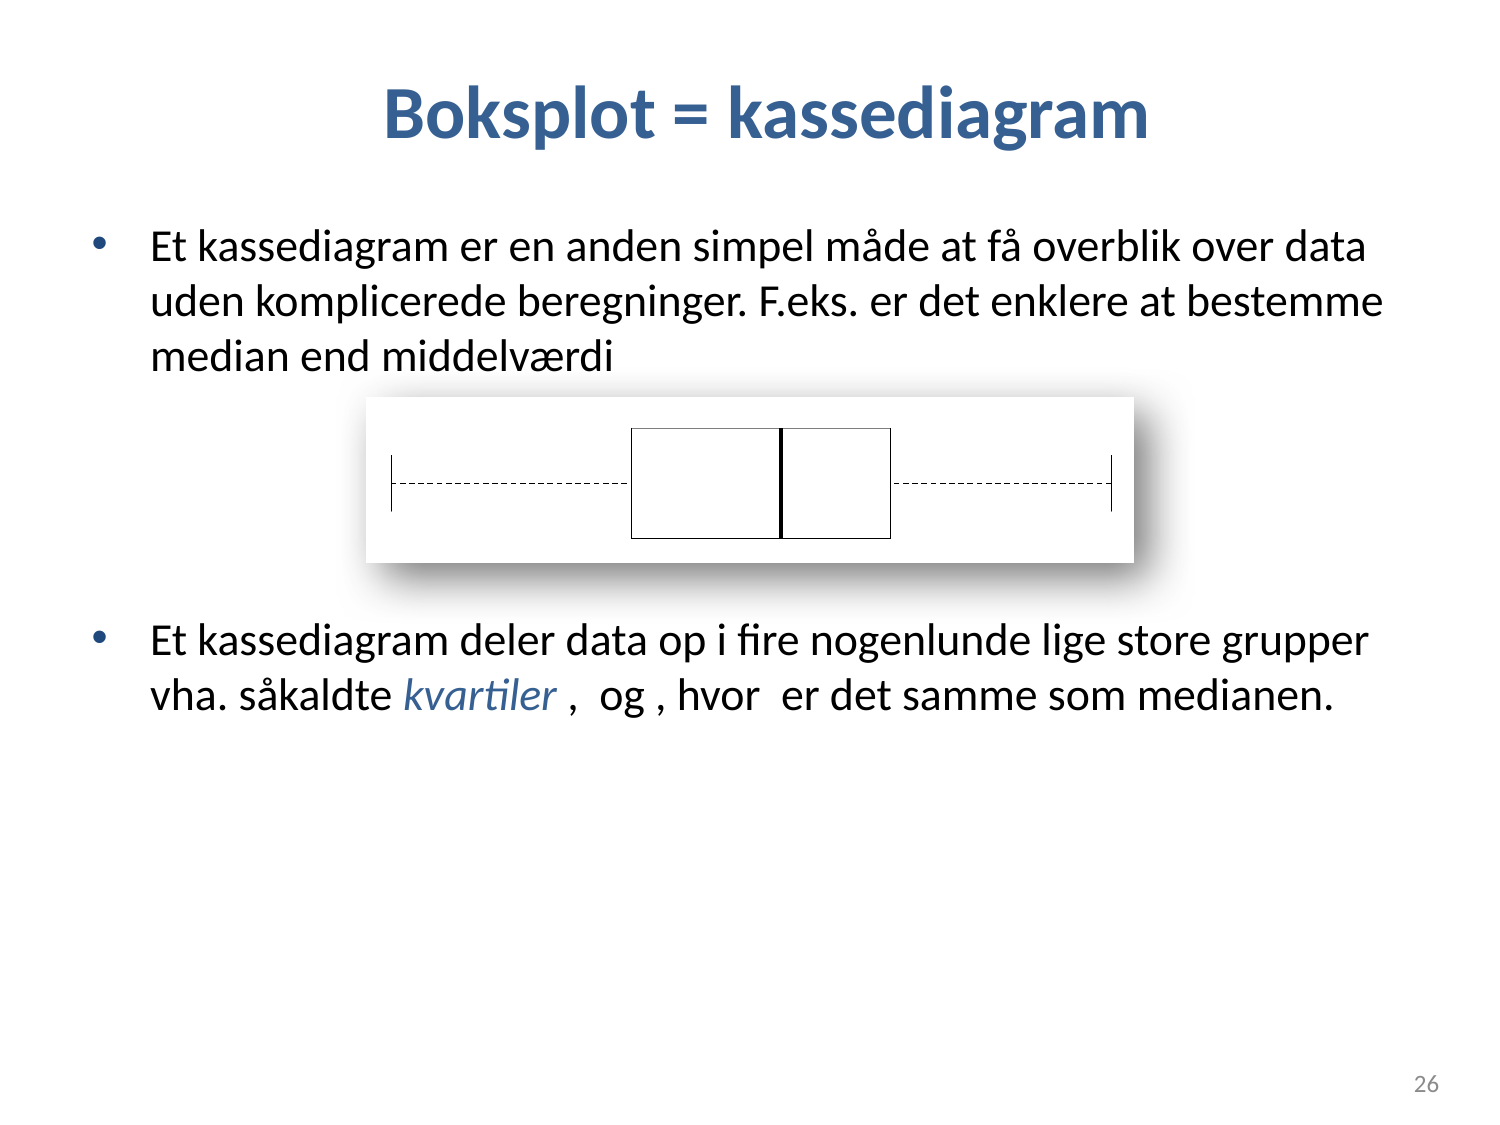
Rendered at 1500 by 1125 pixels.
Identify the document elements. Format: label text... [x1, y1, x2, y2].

picture [365, 396, 1135, 563]
title Boksplot = kassediagram [76, 45, 1459, 173]
slide_number 26 [1104, 1058, 1455, 1107]
